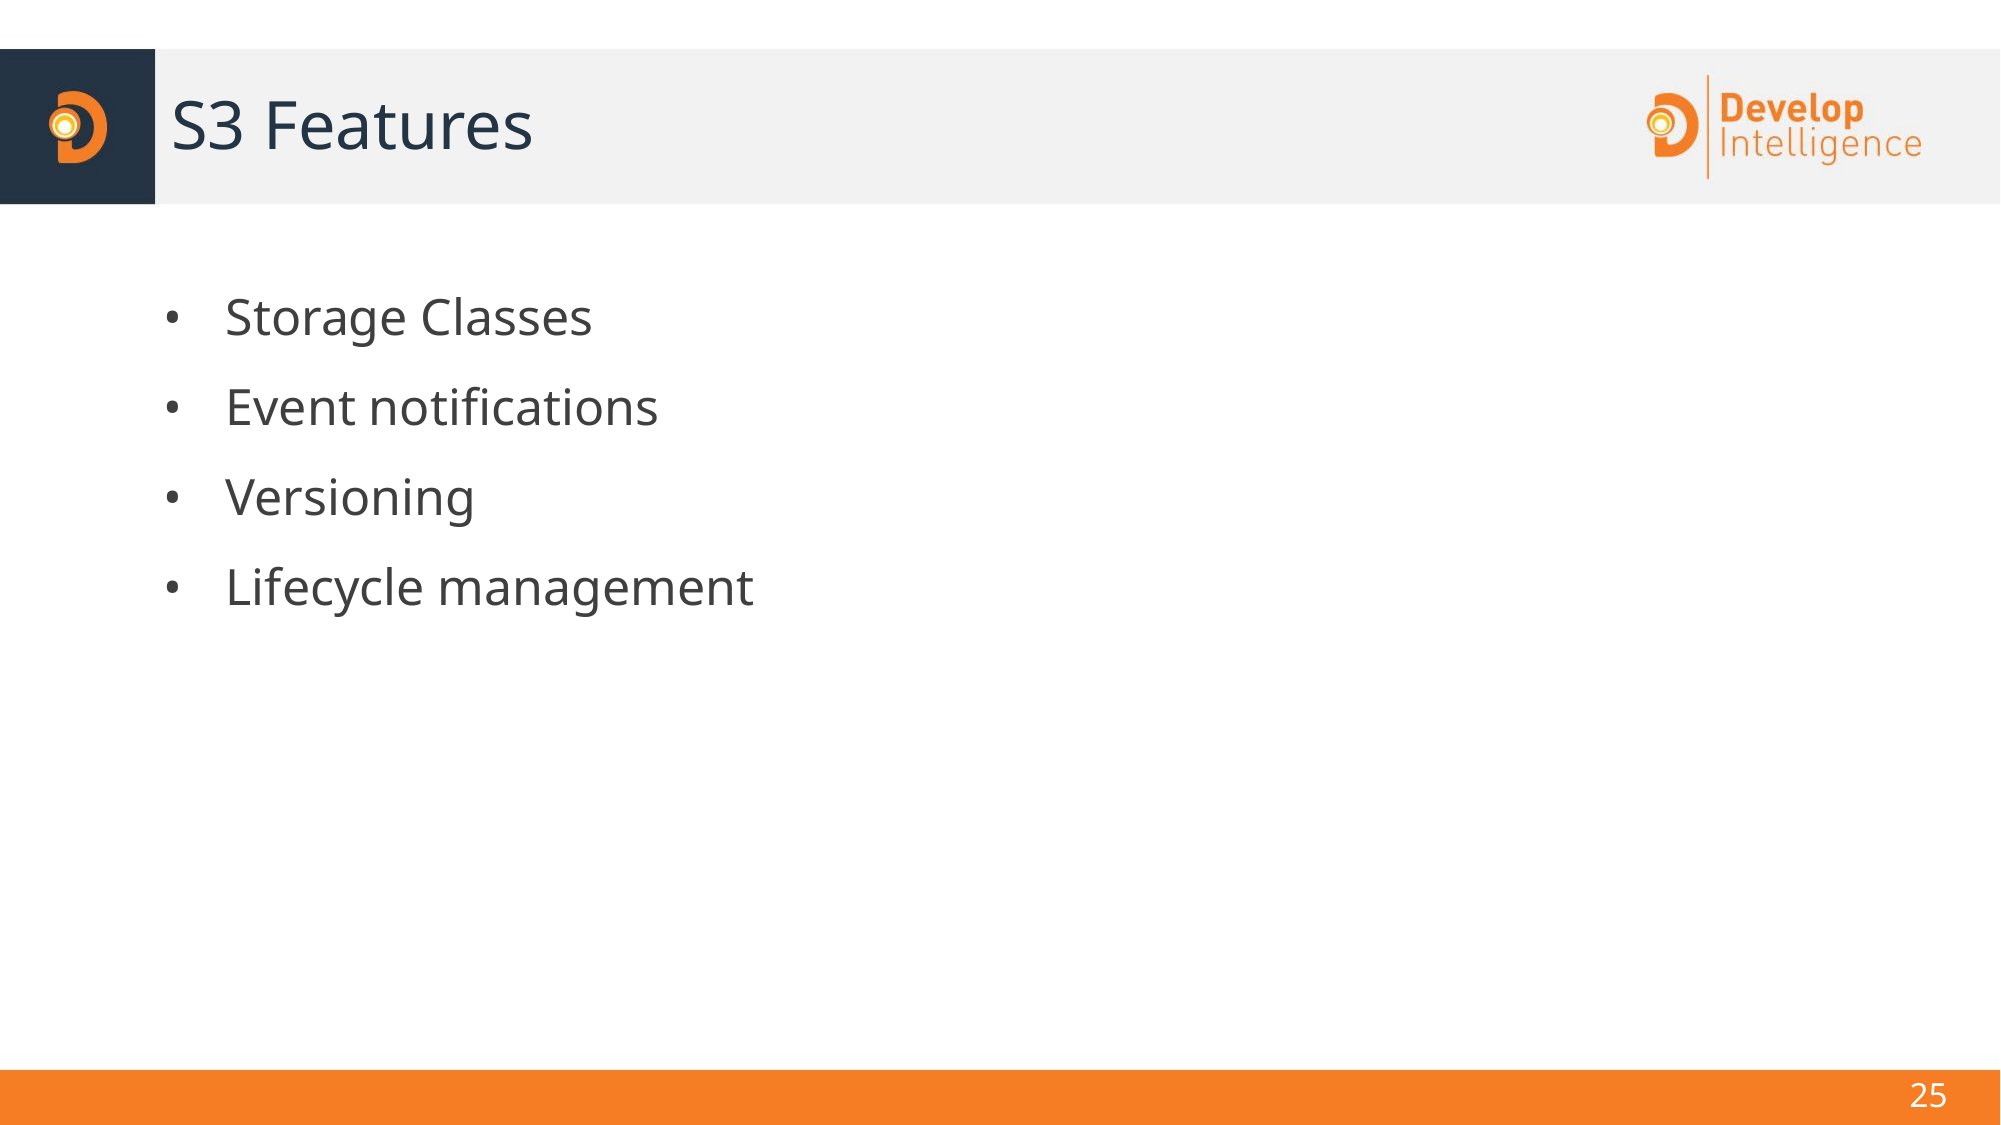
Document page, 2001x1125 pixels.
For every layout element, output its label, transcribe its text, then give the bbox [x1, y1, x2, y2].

slide_number ‹#› [1860, 1072, 1998, 1122]
picture [0, 0, 2001, 1125]
list Storage Classes Event notifications Versioning Lifecycle management [135, 248, 1861, 1016]
title S3 Features [156, 53, 1999, 203]
